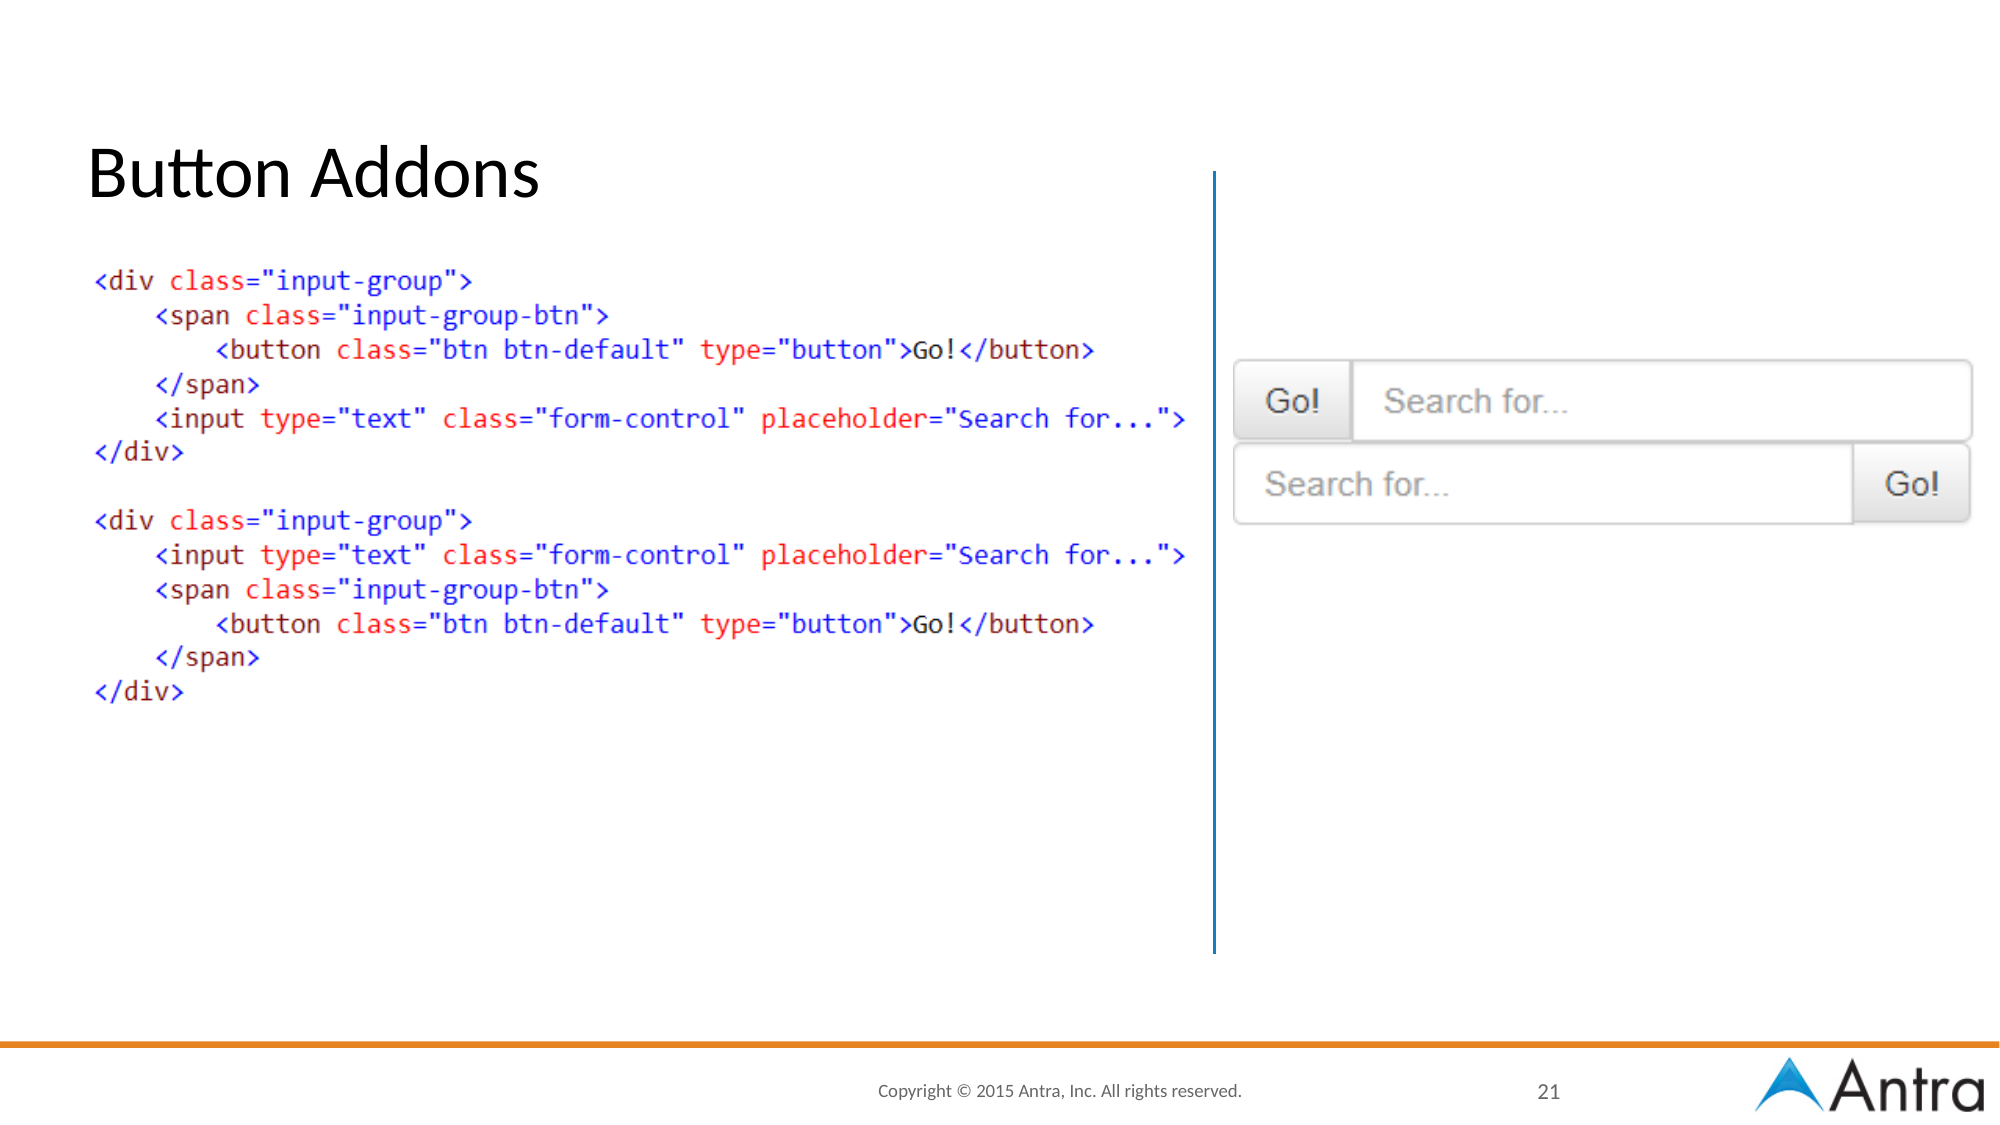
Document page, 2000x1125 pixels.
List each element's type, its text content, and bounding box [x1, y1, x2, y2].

picture [1233, 352, 1976, 531]
title Button Addons [87, 66, 1913, 213]
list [86, 265, 1193, 710]
slide_number 21 [1498, 1075, 1561, 1106]
picture [1744, 1048, 1994, 1122]
